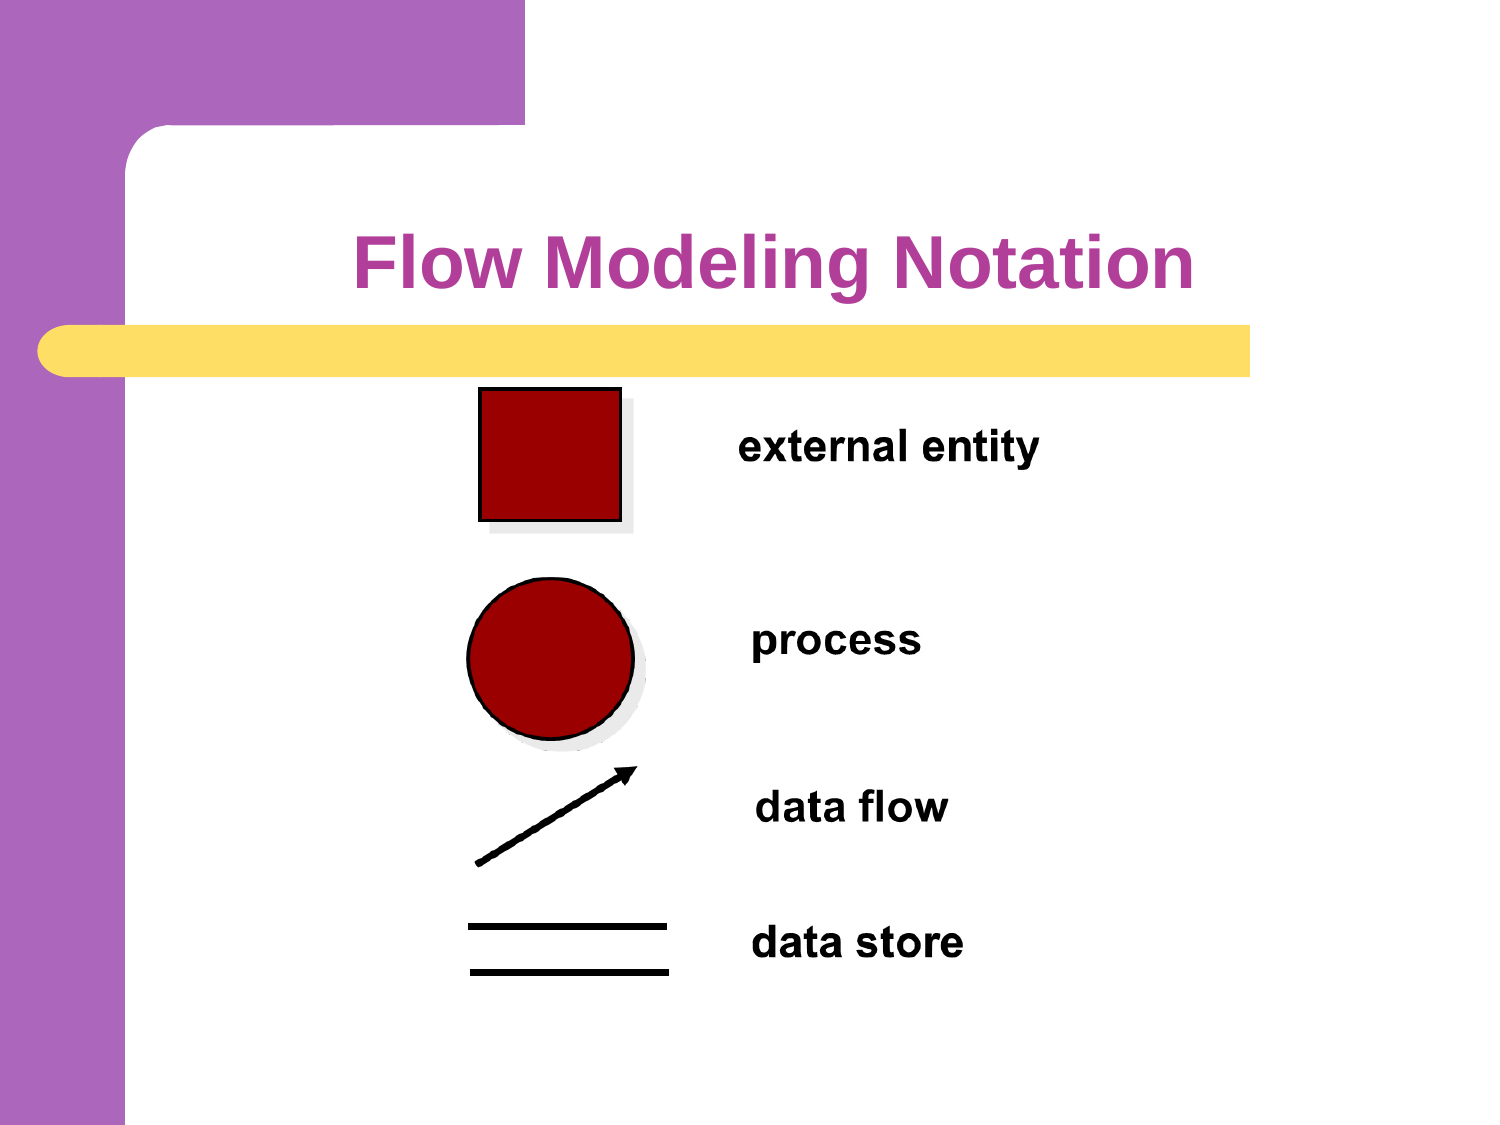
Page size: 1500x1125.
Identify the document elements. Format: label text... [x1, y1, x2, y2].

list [465, 387, 1071, 999]
title Flow Modeling Notation [125, 125, 1425, 313]
